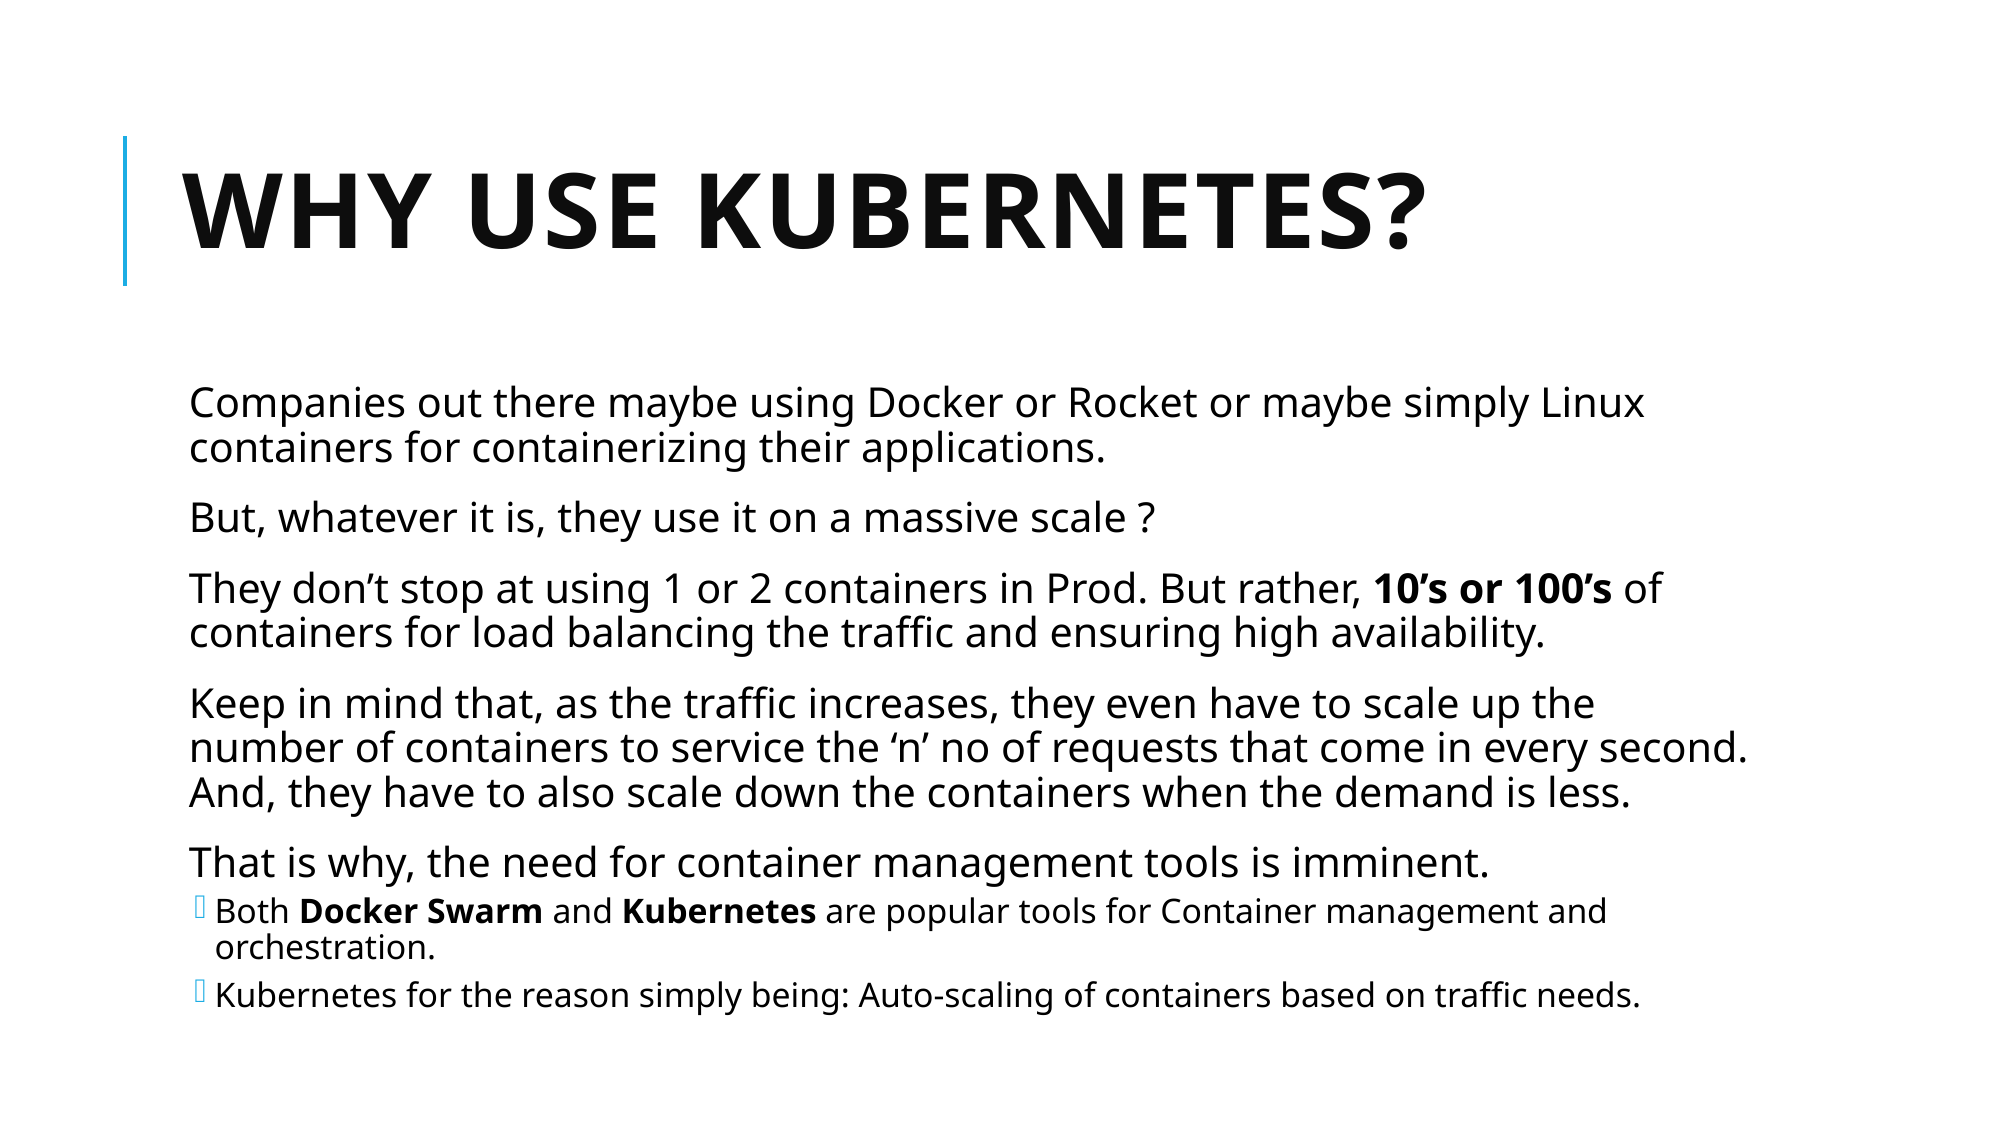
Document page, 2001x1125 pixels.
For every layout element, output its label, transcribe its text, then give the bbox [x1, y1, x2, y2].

list Companies out there maybe using Docker or Rocket or maybe simply Linux containers for containerizing their applications. But, whatever it is, they use it on a massive scale ? They don’t stop at using 1 or 2 containers in Prod. But rather, 10’s or 100’s of containers for load balancing the traffic and ensuring high availability. Keep in mind that, as the traffic increases, they even have to scale up the number of containers to service the ‘n’ no of requests that come in every second. And, they have to also scale down the containers when the demand is less. That is why, the need for container management tools is imminent. Both Docker Swarm and Kubernetes are popular tools for Container management and orchestration. Kubernetes for the reason simply being: Auto-scaling of containers based on traffic needs. [168, 375, 1763, 1035]
title Why Use Kubernetes? [168, 96, 1763, 342]
